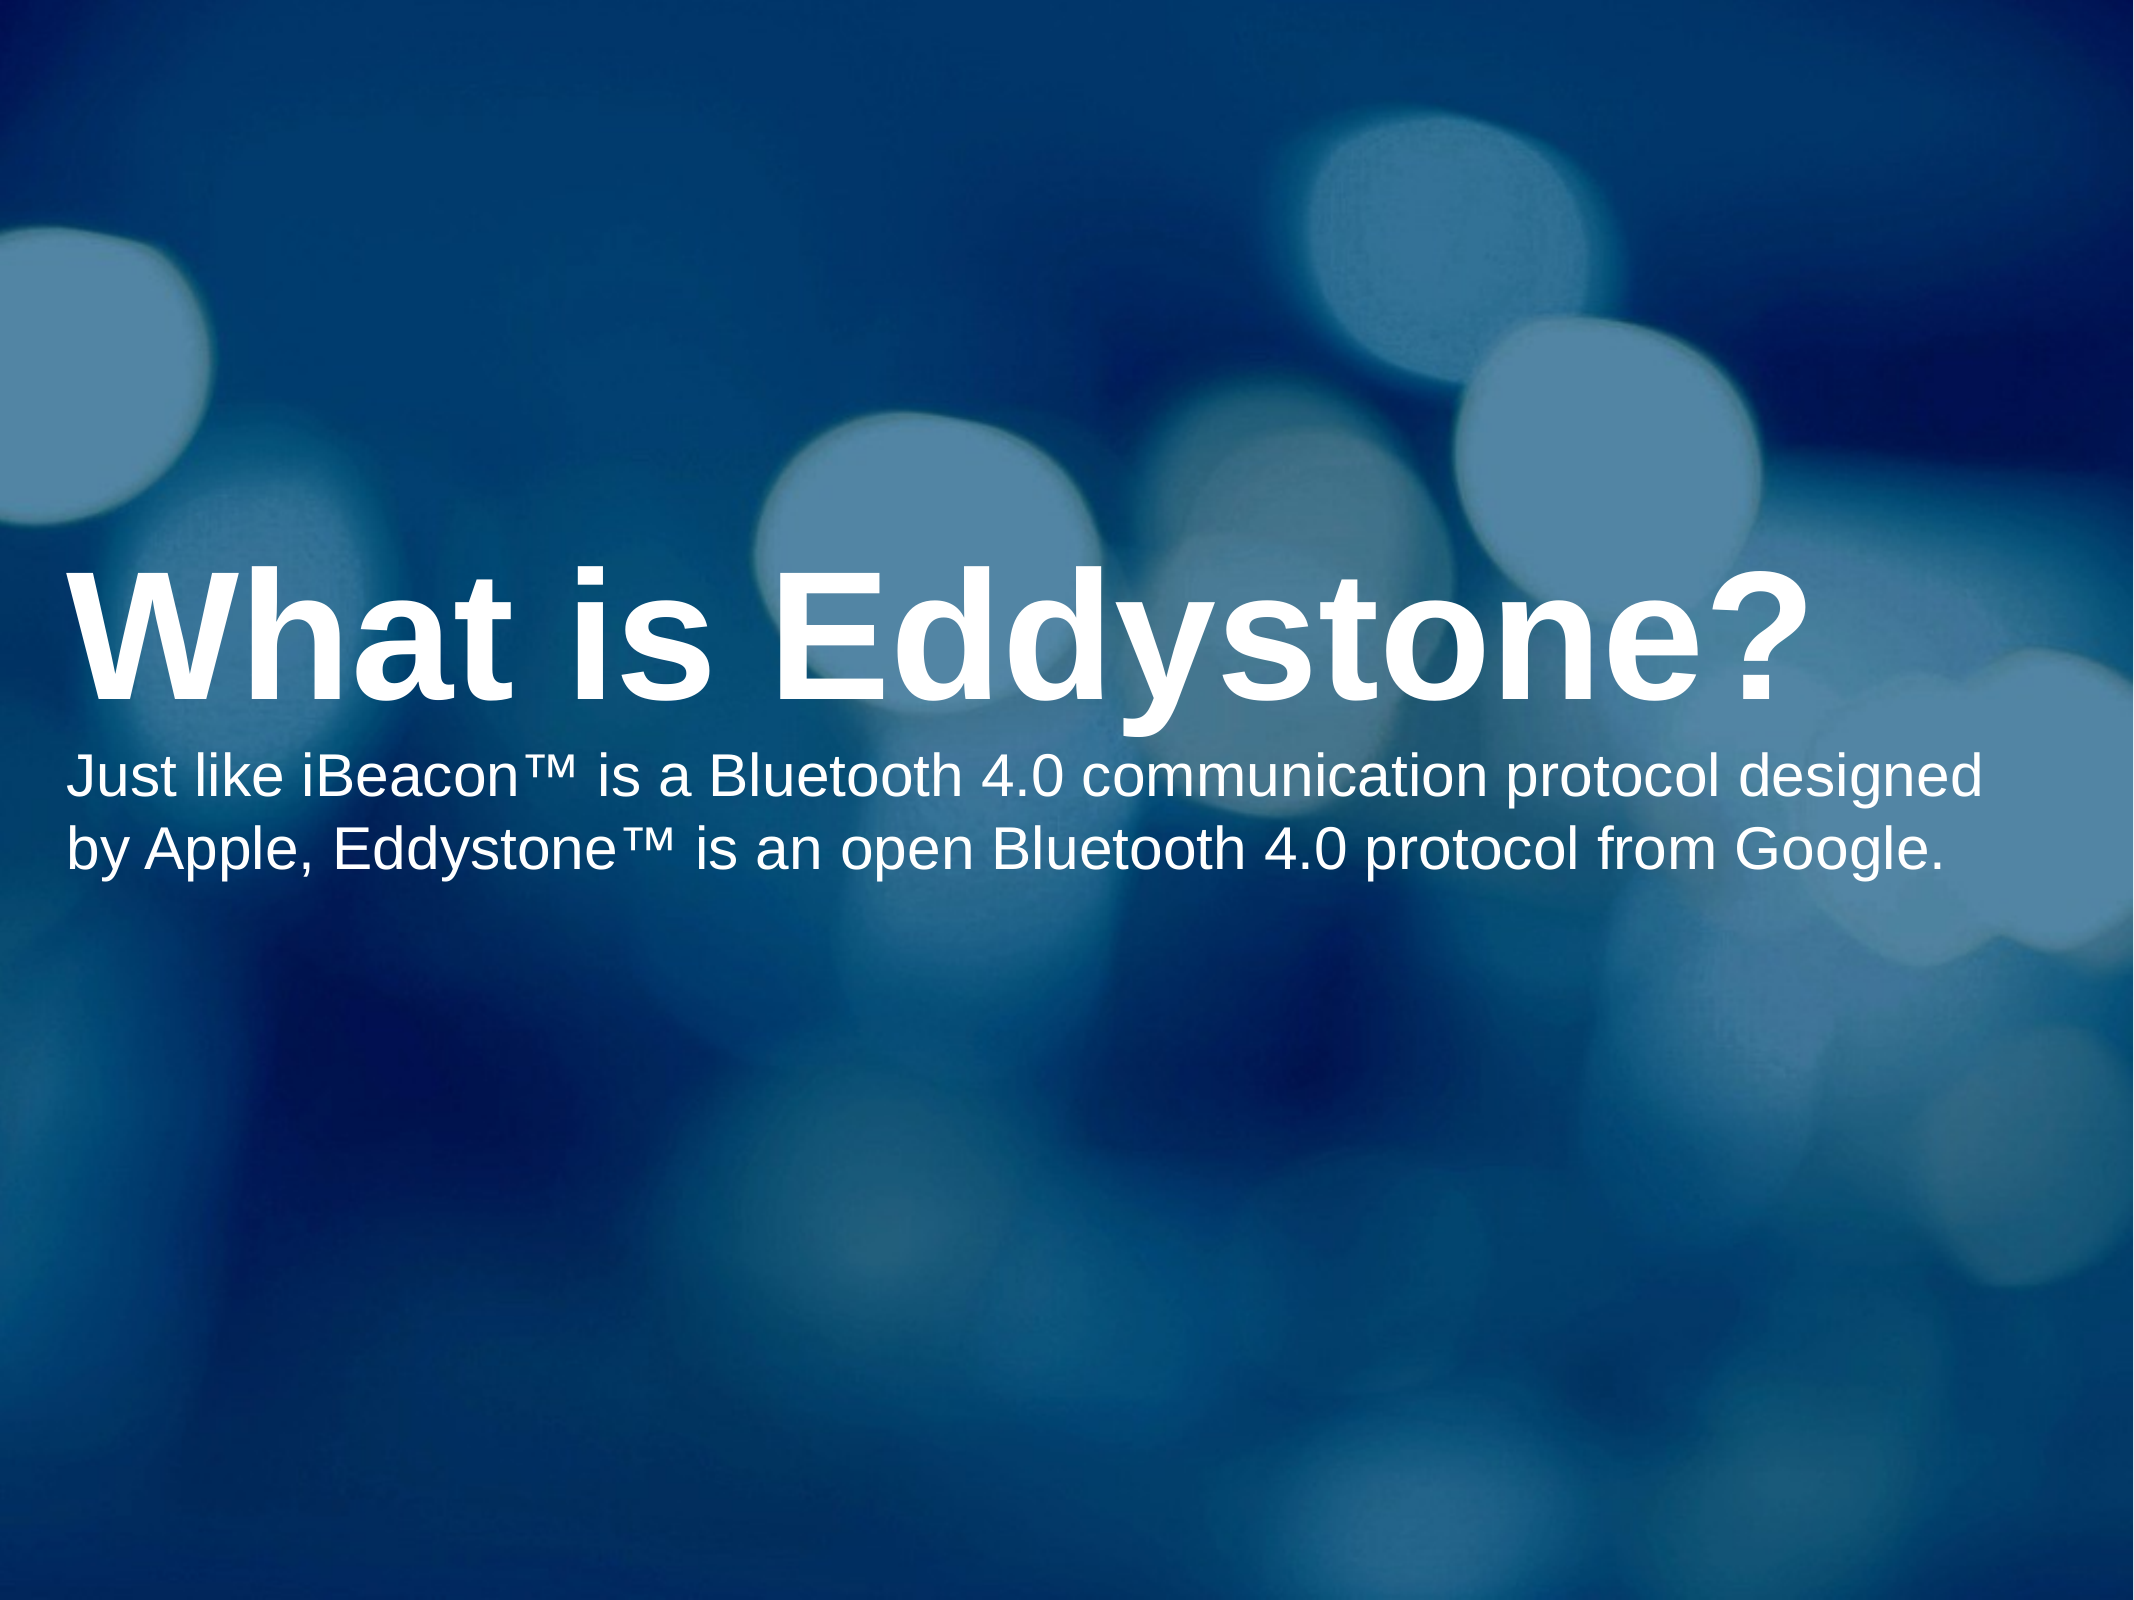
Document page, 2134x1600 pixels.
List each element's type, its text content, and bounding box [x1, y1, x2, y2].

picture [0, 0, 2134, 1600]
list What is Eddystone? Just like iBeacon™ is a Bluetooth 4.0 communication protocol designed by Apple, Eddystone™ is an open Bluetooth 4.0 protocol from Google. [66, 516, 2067, 959]
